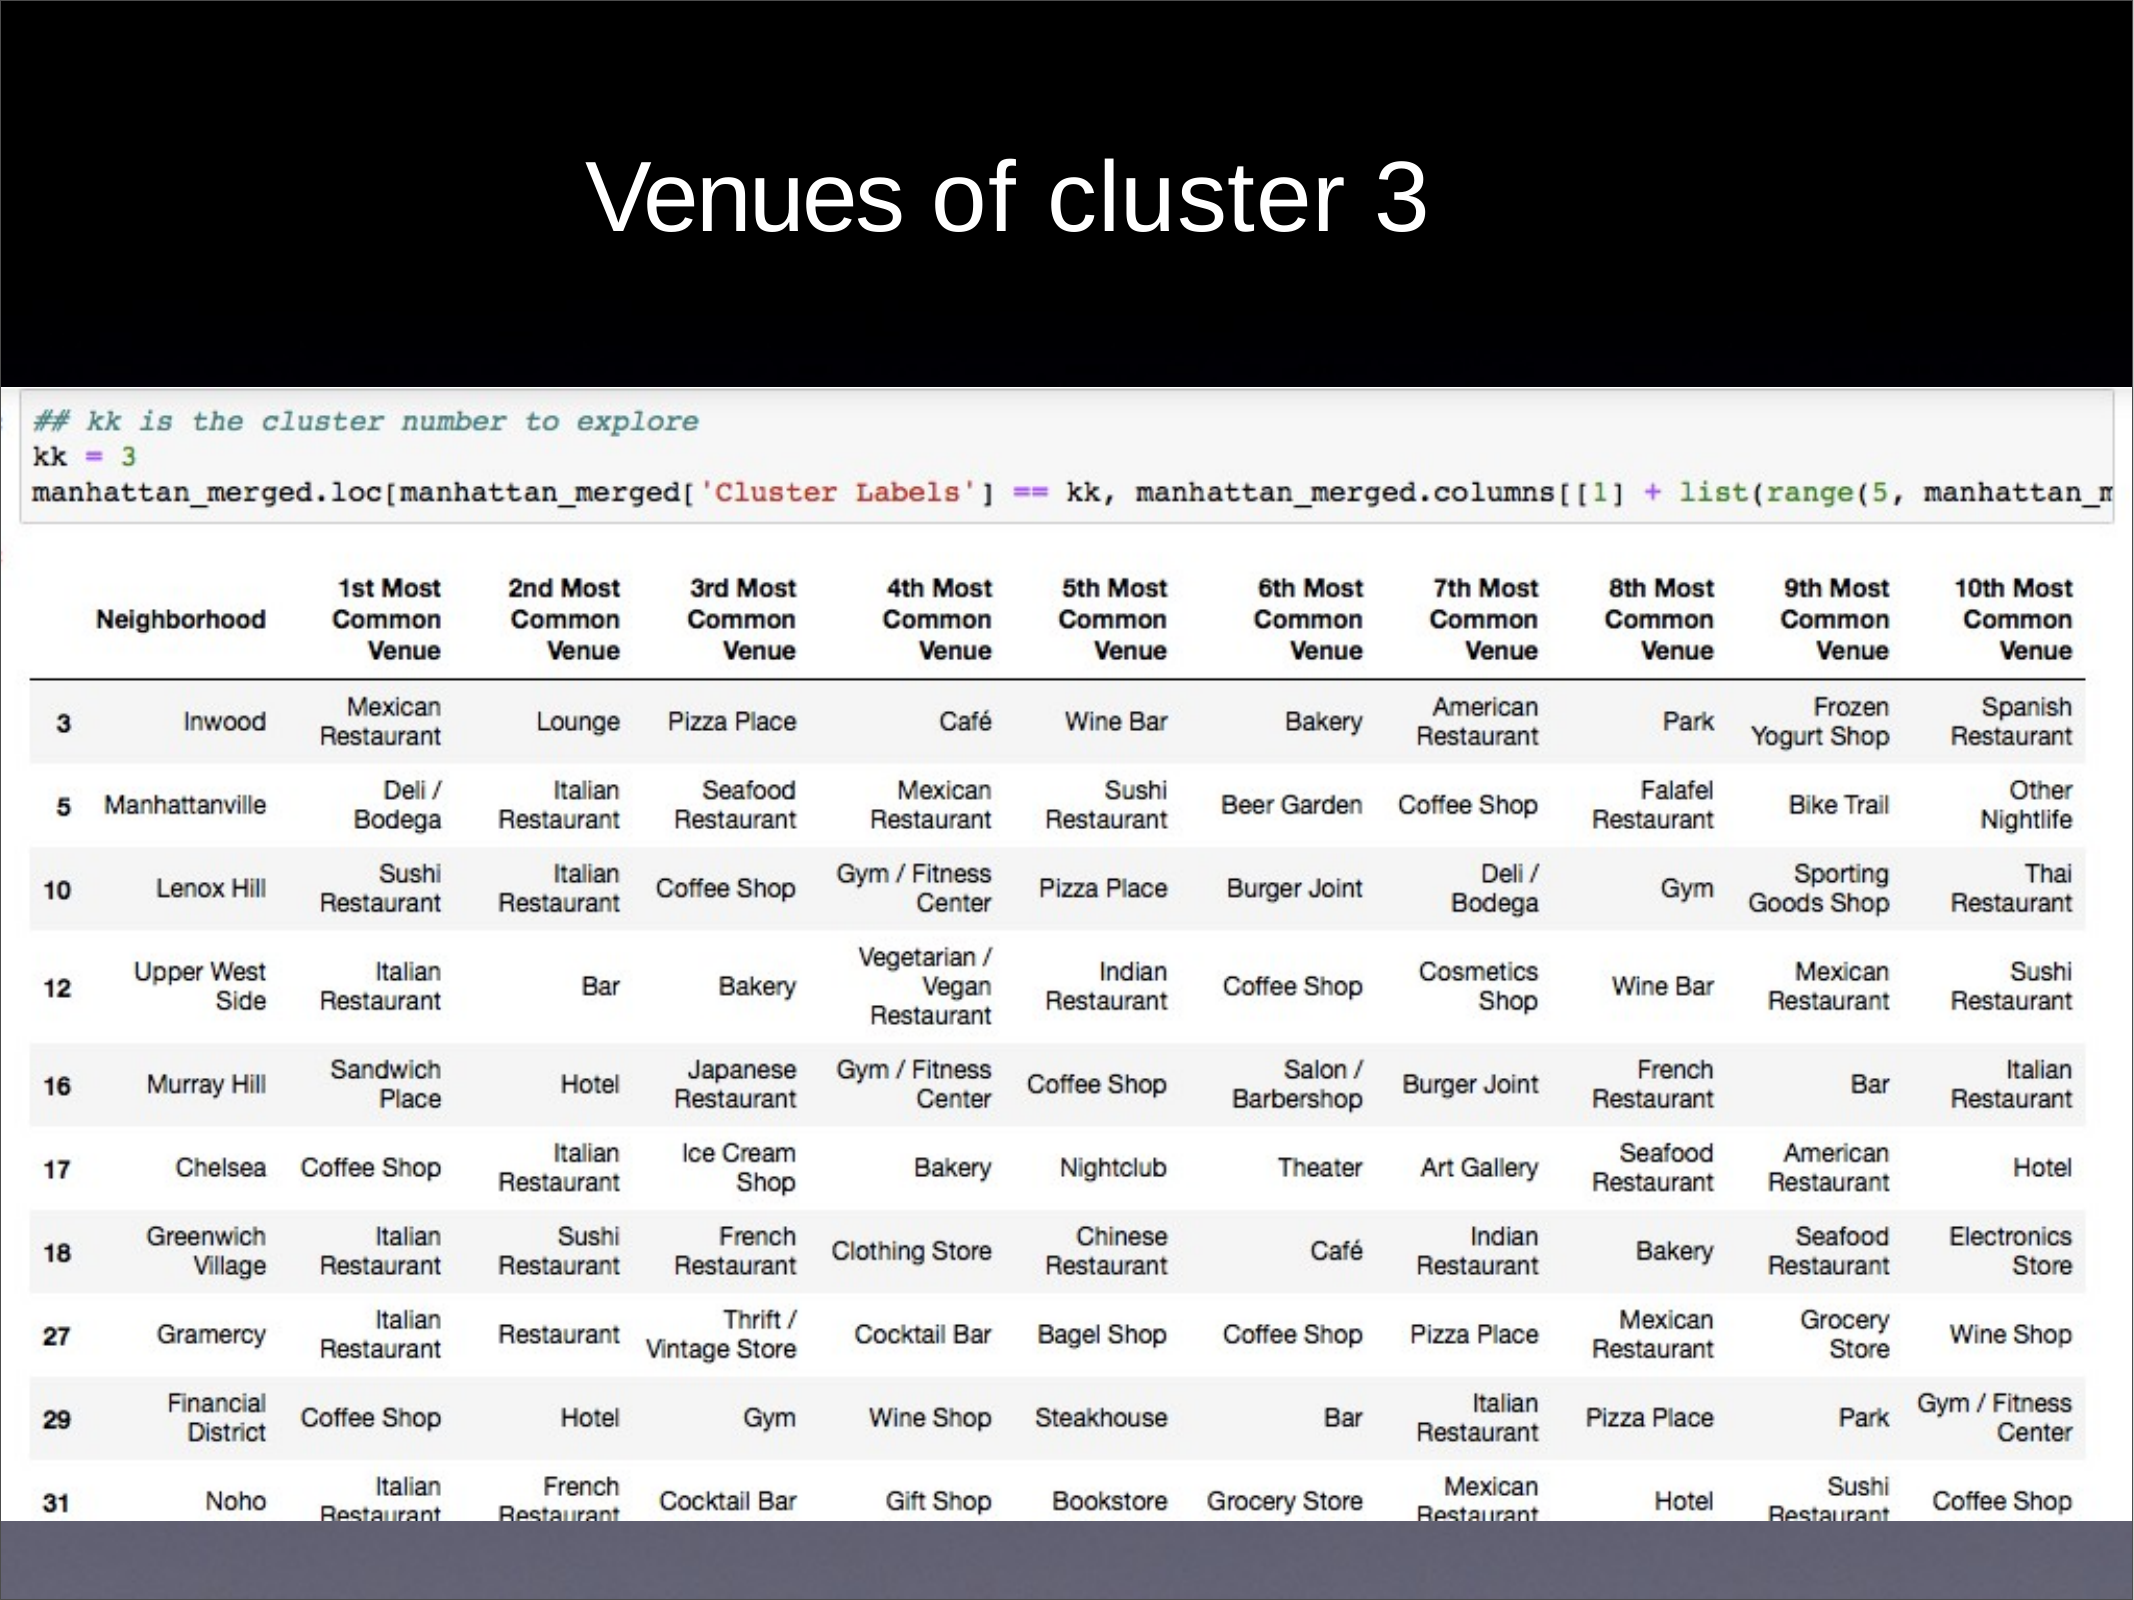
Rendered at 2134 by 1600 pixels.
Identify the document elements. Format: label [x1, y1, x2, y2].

text_box [0, 0, 2134, 1600]
